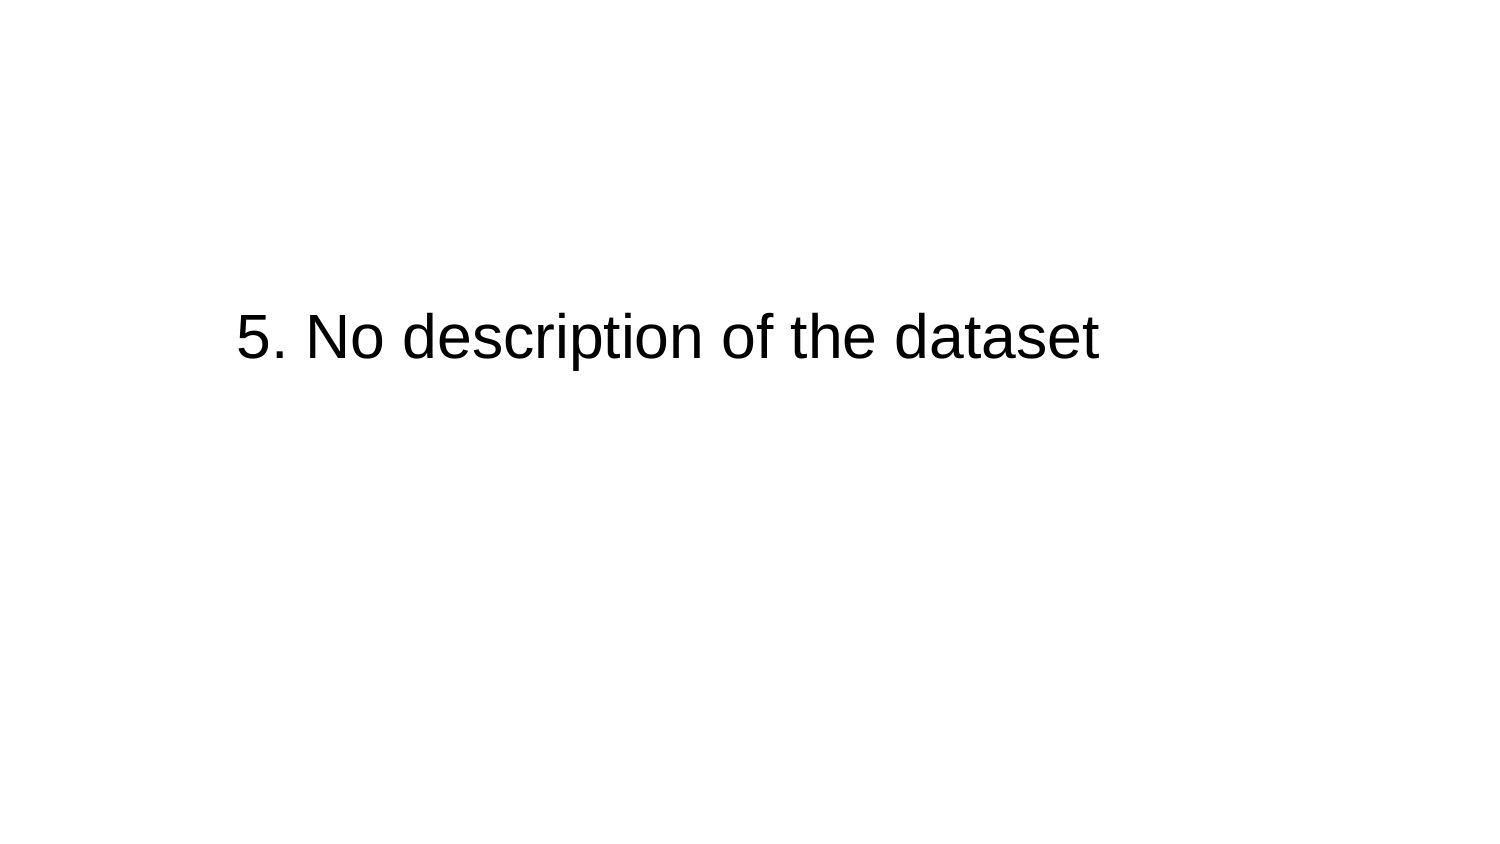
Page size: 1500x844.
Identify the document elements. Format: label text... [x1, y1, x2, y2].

text_box 5. No description of the dataset [221, 281, 1340, 597]
